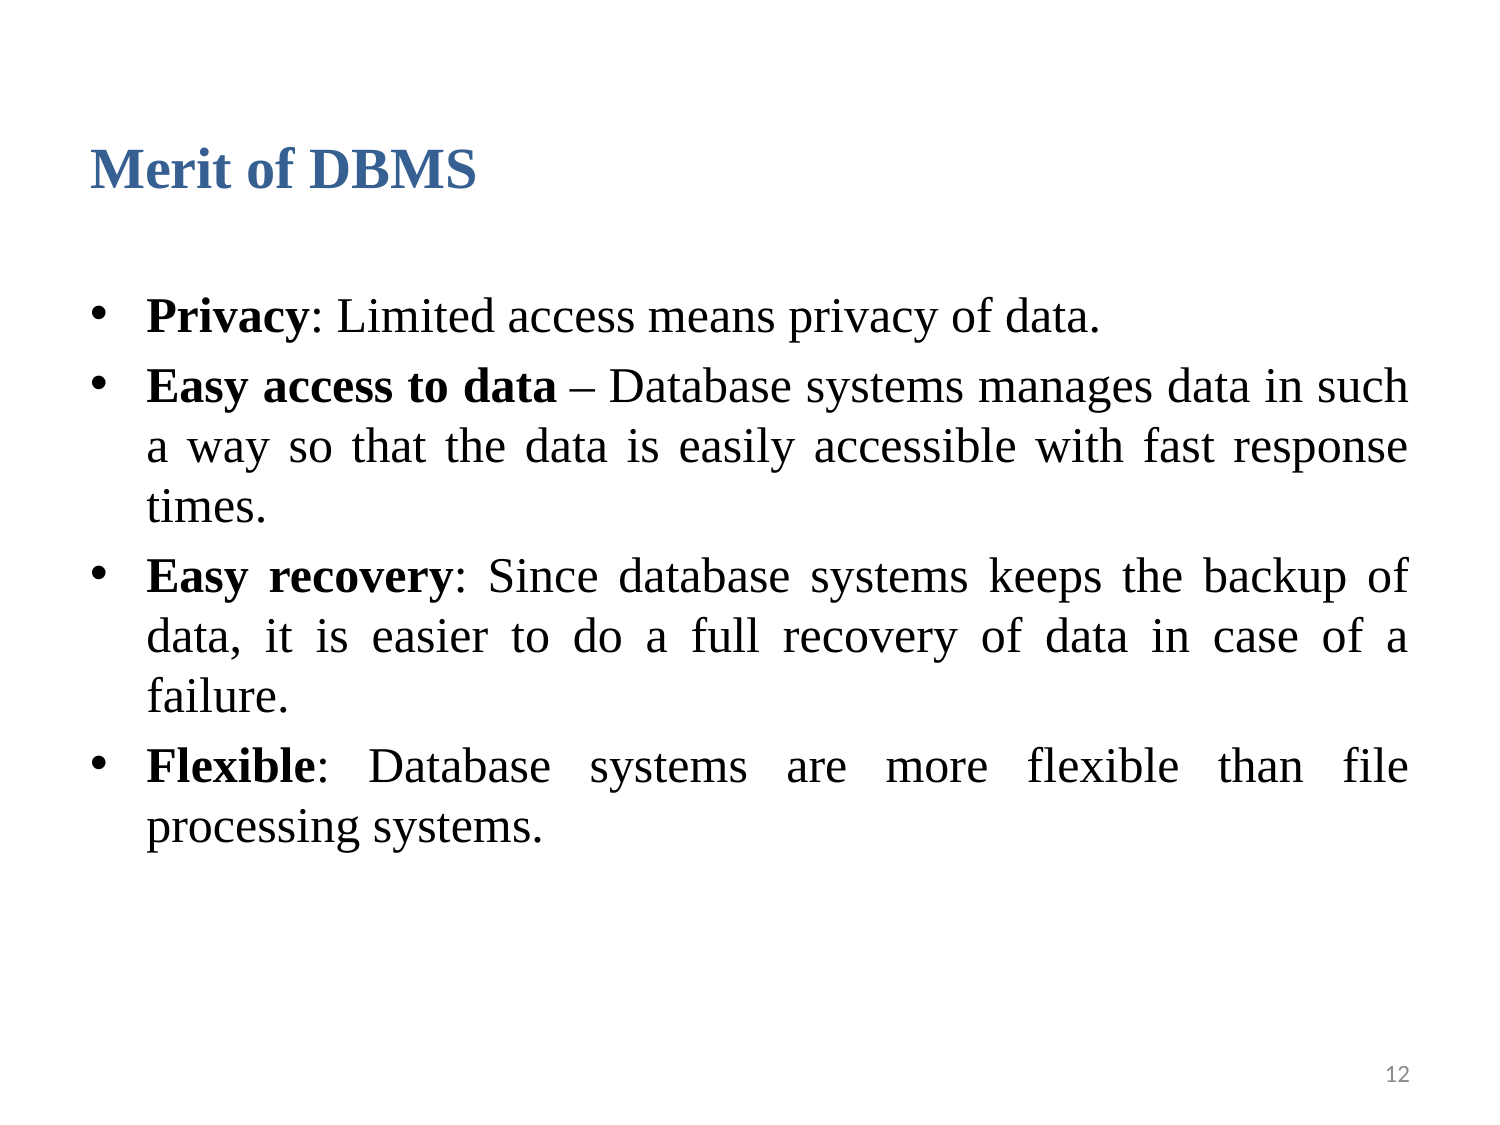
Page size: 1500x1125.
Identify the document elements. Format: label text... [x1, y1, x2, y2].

list Privacy: Limited access means privacy of data. Easy access to data – Database systems manages data in such a way so that the data is easily accessible with fast response times. Easy recovery: Since database systems keeps the backup of data, it is easier to do a full recovery of data in case of a failure. Flexible: Database systems are more flexible than file processing systems. [73, 273, 1427, 940]
slide_number 12 [1074, 1042, 1425, 1103]
title Merit of DBMS [73, 110, 1427, 219]
